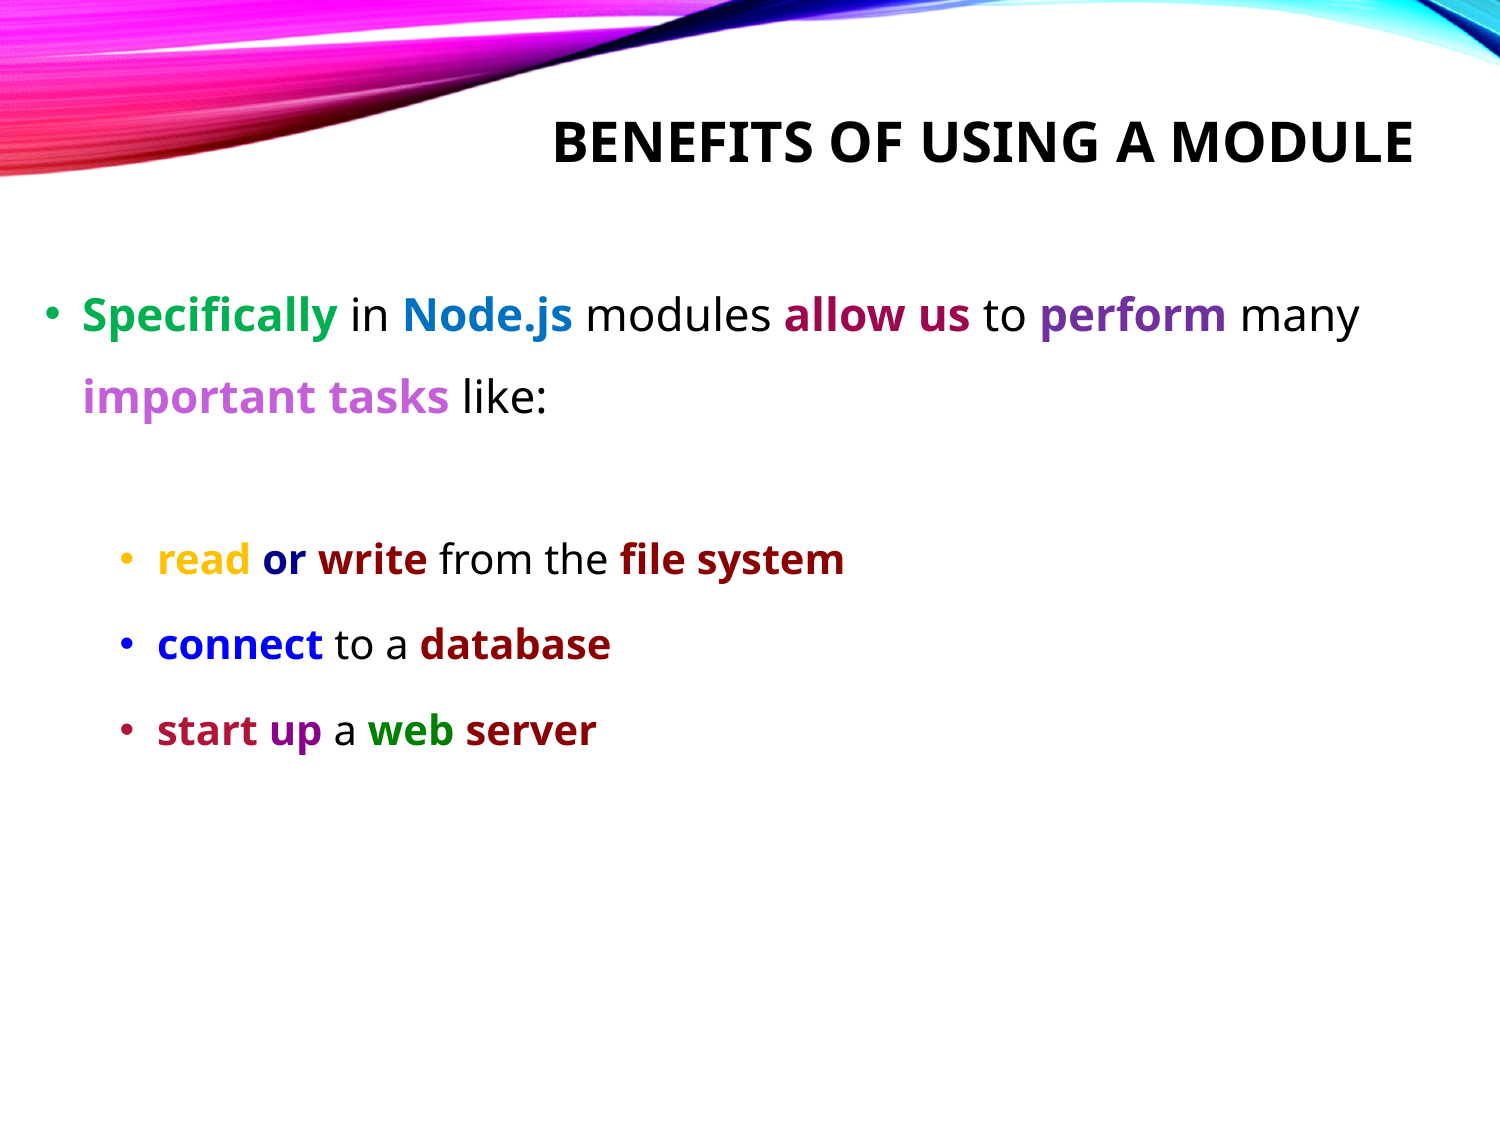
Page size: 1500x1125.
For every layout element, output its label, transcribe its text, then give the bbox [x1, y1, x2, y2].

picture [0, 0, 1500, 178]
list Specifically in Node.js modules allow us to perform many important tasks like: read or write from the file system connect to a database start up a web server [29, 250, 1475, 1111]
title BenefitS of using a module [383, 38, 1431, 250]
